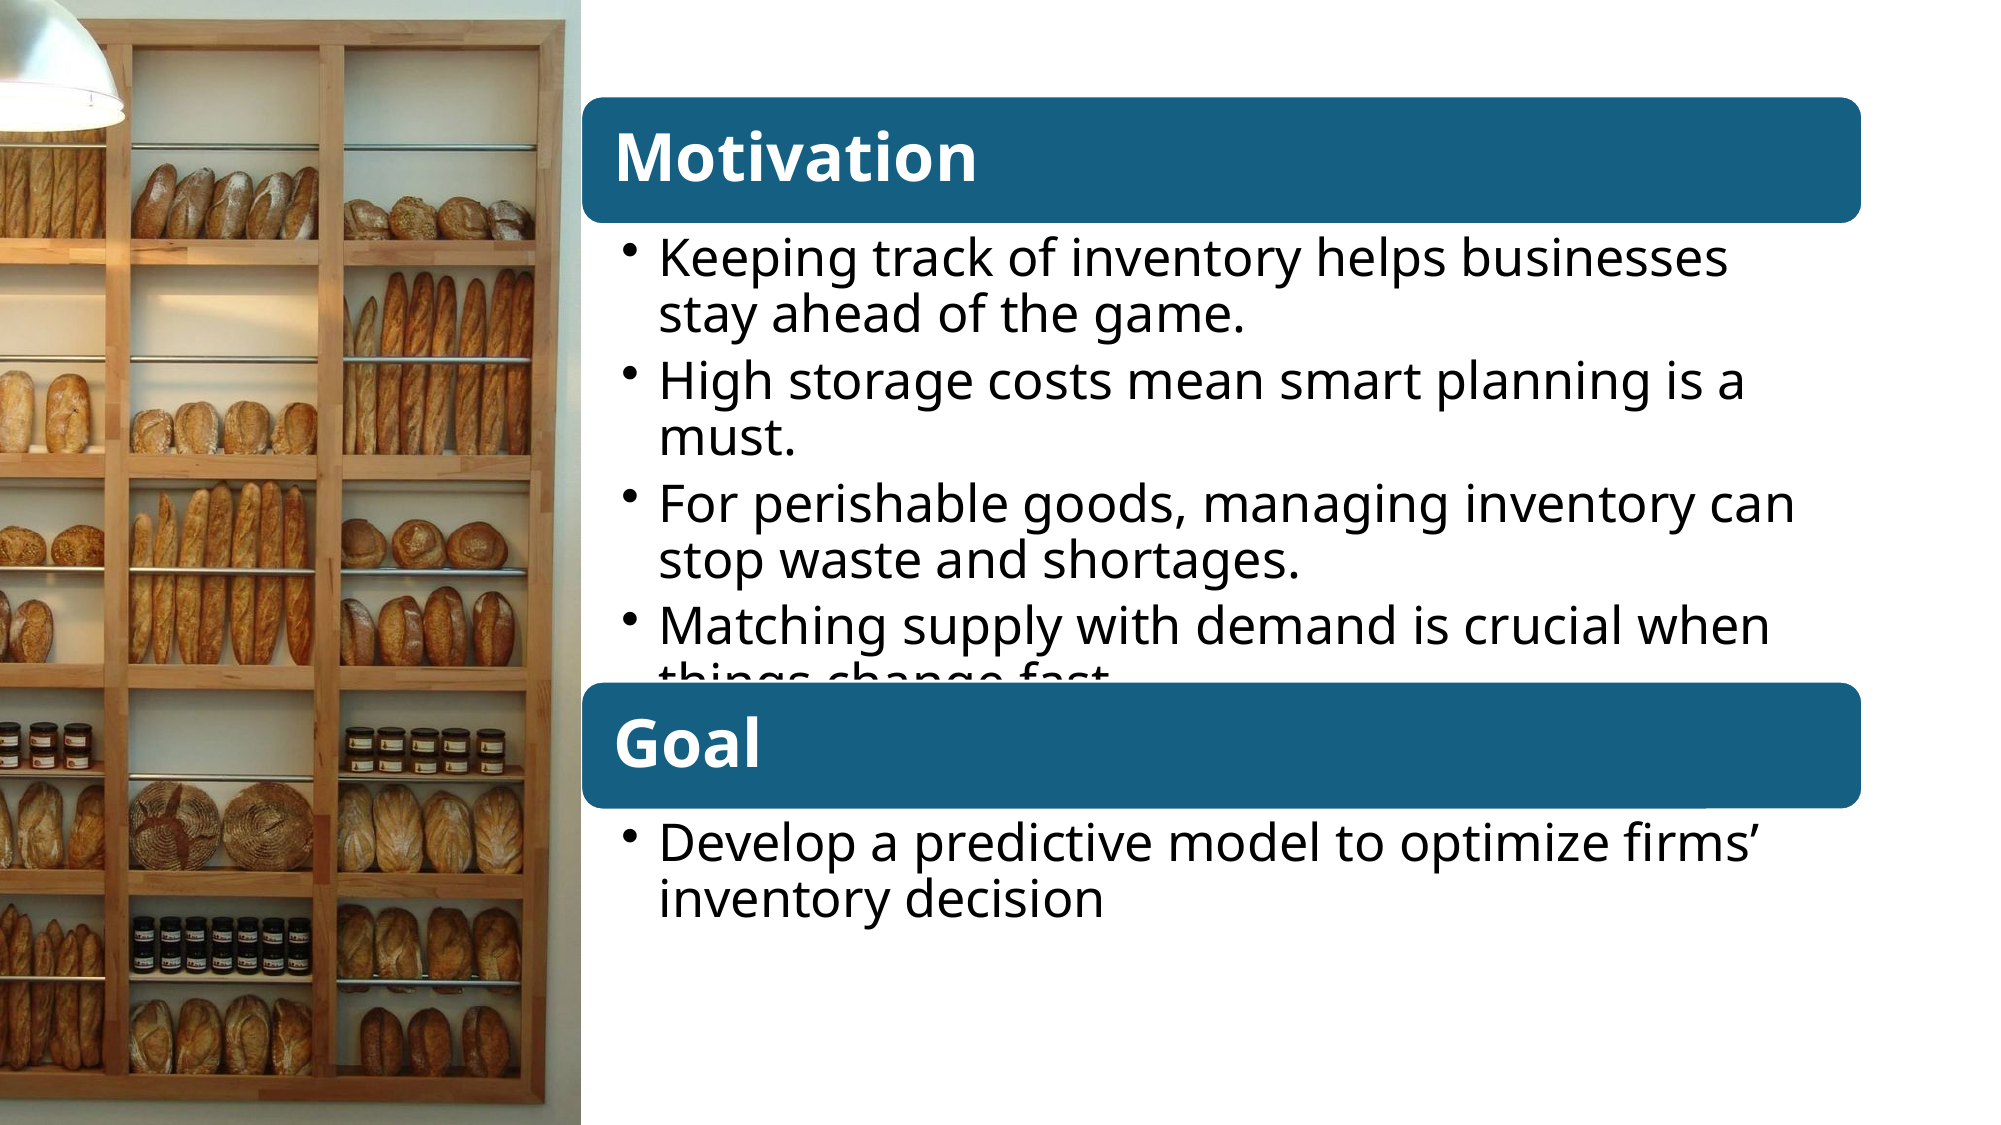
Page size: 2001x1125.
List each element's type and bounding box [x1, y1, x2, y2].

picture [0, 0, 582, 1125]
list [582, 74, 1864, 962]
